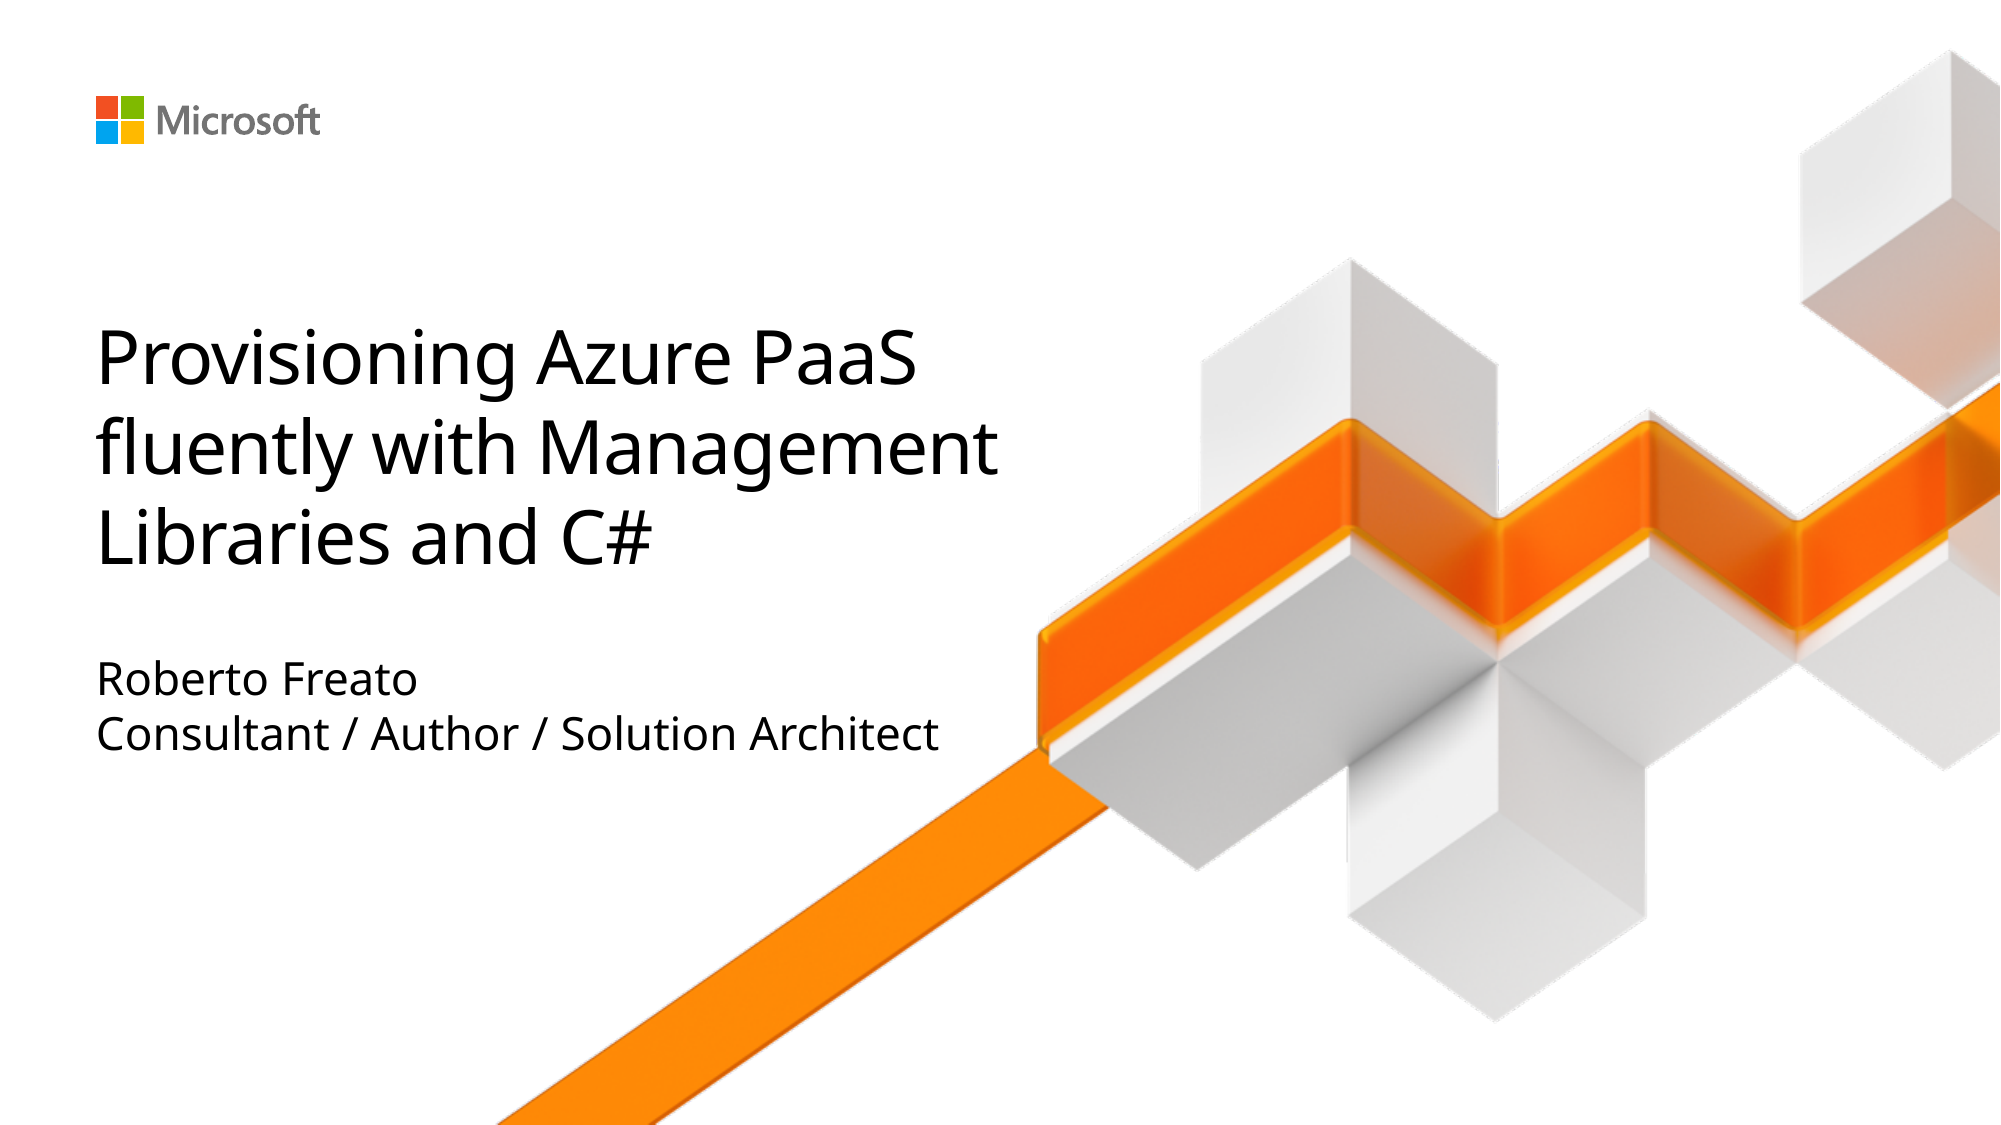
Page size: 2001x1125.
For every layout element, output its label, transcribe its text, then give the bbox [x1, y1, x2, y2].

picture [476, 0, 2000, 1125]
list Roberto Freato Consultant / Author / Solution Architect [95, 650, 1000, 762]
title Provisioning Azure PaaS fluently with Management Libraries and C# [95, 307, 1000, 580]
